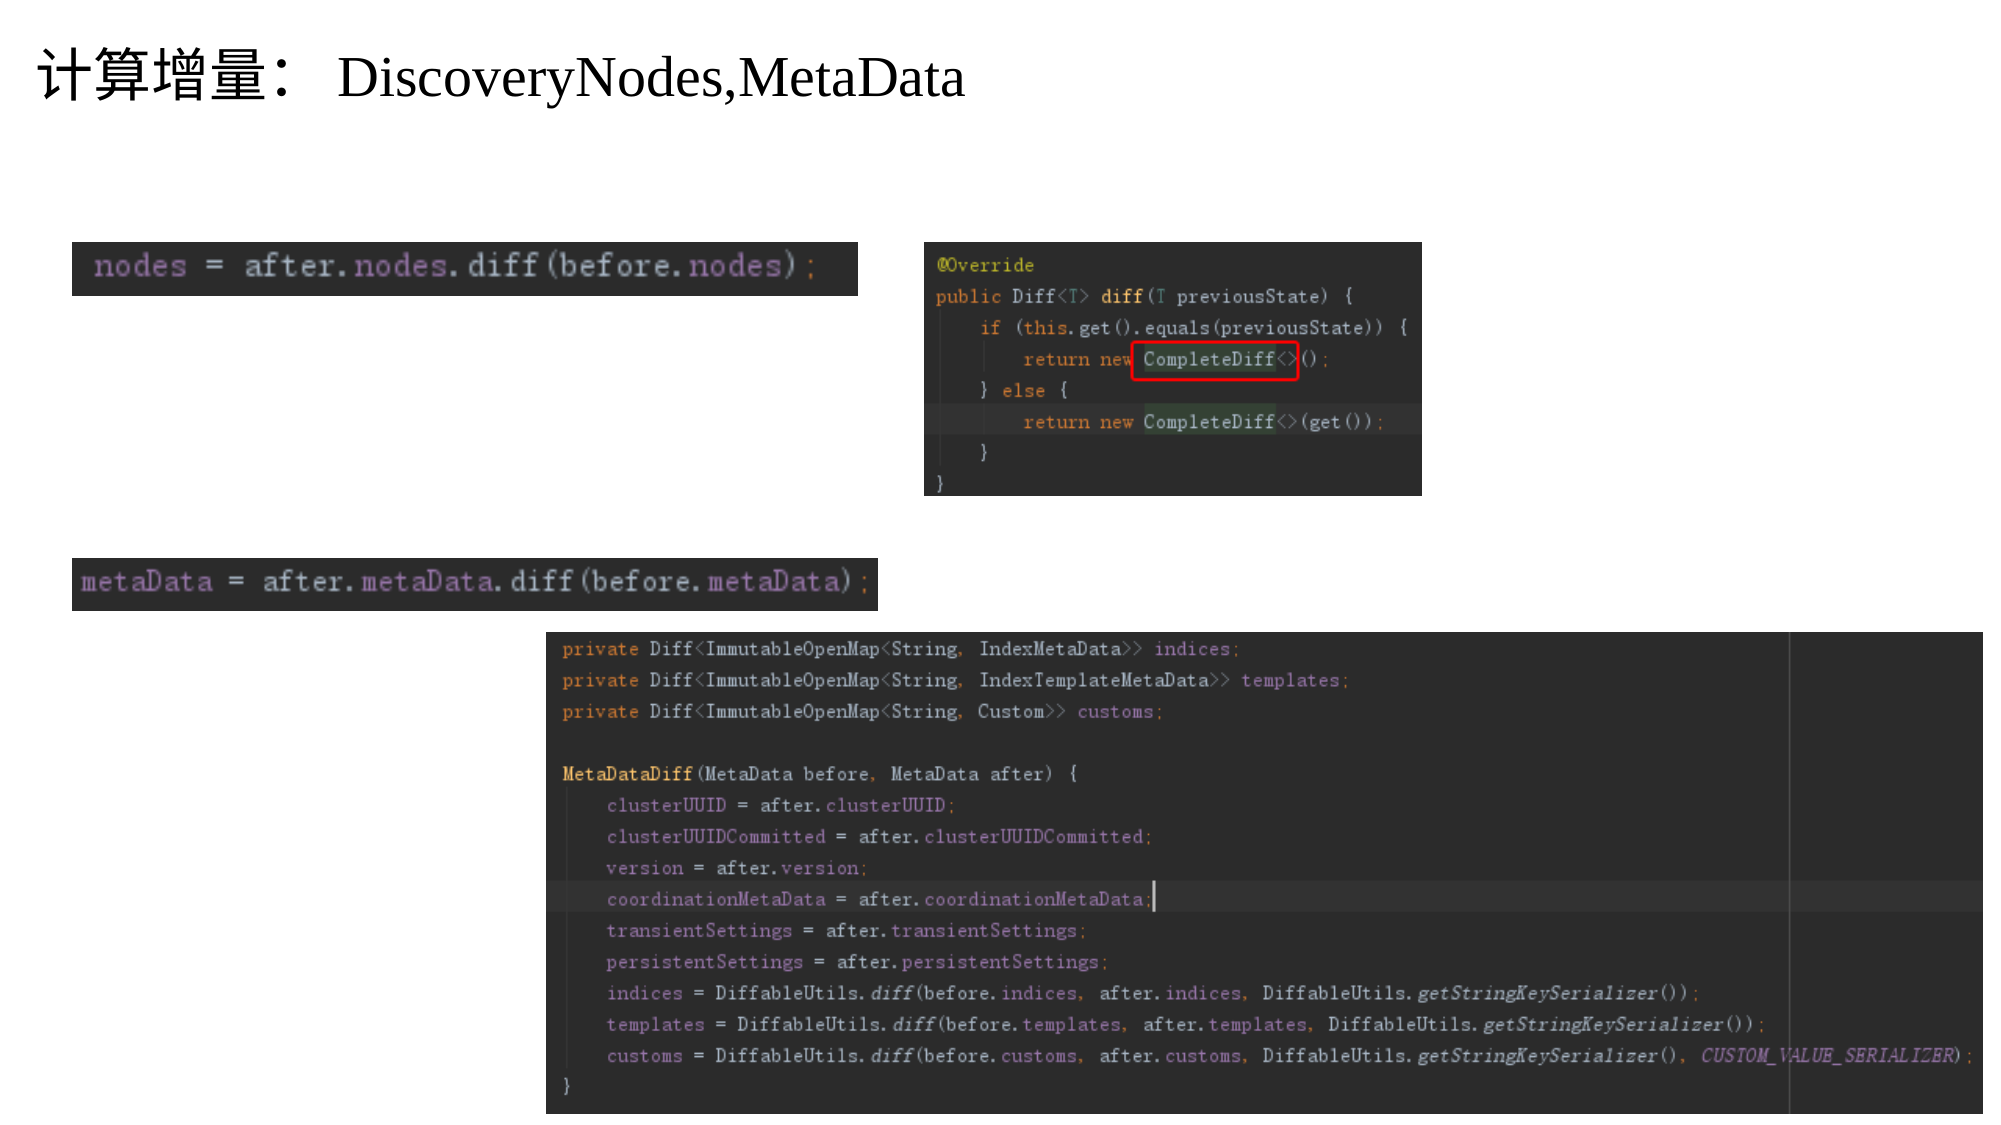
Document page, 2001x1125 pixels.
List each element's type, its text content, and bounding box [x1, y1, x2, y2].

text_box 计算增量：DiscoveryNodes,MetaData [20, 9, 1024, 146]
picture [72, 242, 858, 296]
picture [924, 242, 1422, 496]
picture [546, 632, 1983, 1114]
picture [72, 558, 878, 611]
